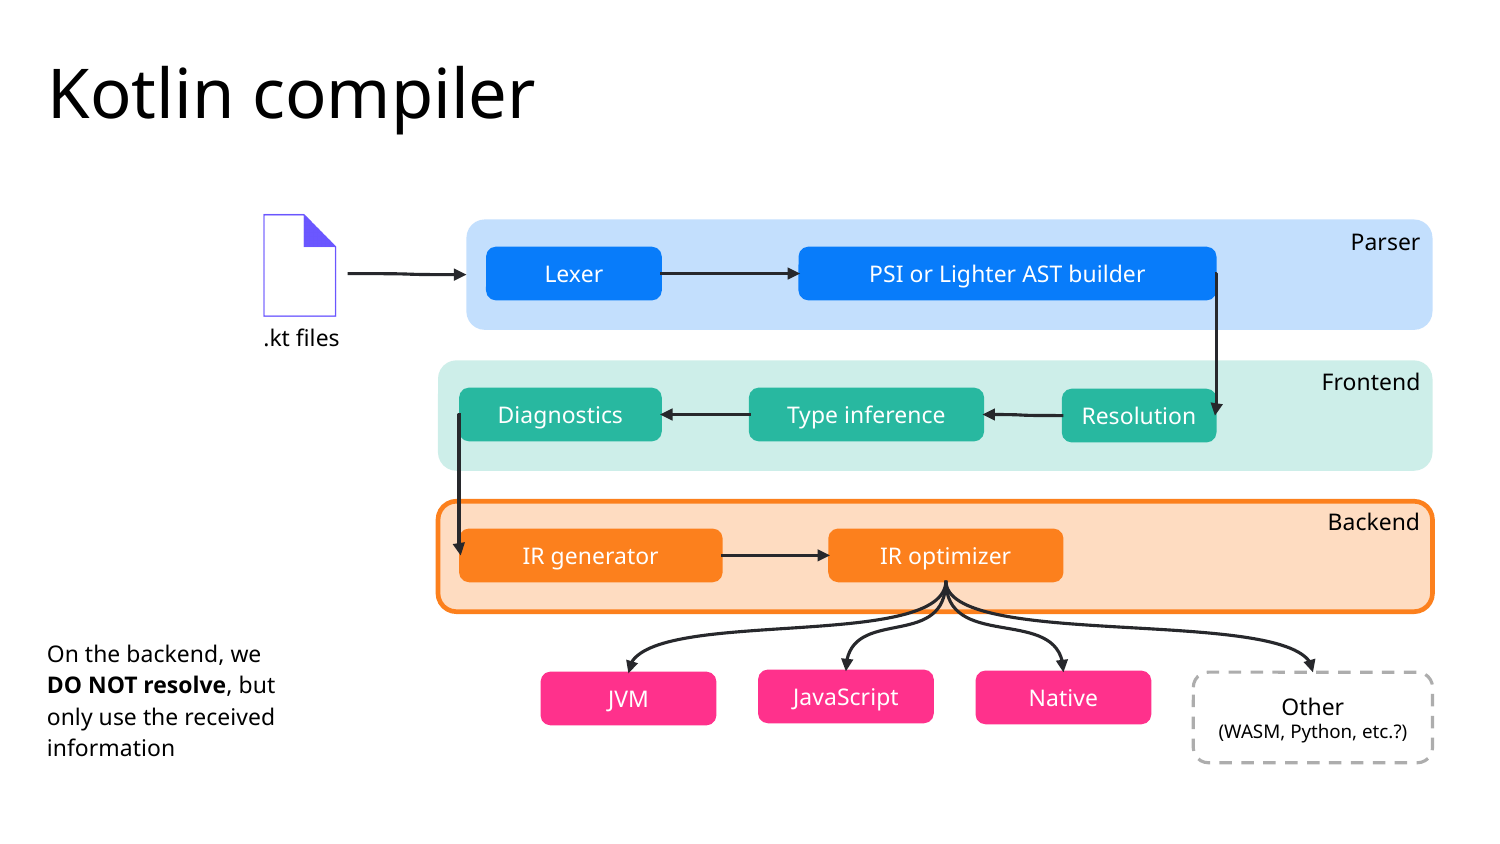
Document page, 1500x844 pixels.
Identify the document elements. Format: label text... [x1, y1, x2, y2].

text_box JVM [542, 673, 715, 724]
text_box [437, 501, 735, 612]
text_box [1180, 501, 1433, 612]
text_box Lexer [487, 248, 661, 299]
text_box [1172, 360, 1433, 471]
text_box Other (WASM, Python, etc.?) [1193, 672, 1433, 763]
text_box JavaScript [837, 671, 933, 722]
text_box [837, 501, 1078, 612]
text_box Diagnostics [460, 389, 661, 440]
text_box Frontend [1294, 361, 1424, 401]
text_box Type inference [750, 389, 983, 440]
text_box Backend [1294, 501, 1424, 541]
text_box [740, 467, 834, 786]
text_box Native [977, 672, 1078, 723]
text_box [244, 208, 356, 358]
text_box Resolution [1063, 390, 1215, 441]
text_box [850, 575, 942, 677]
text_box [958, 567, 1051, 686]
title Kotlin compiler [48, 48, 1443, 123]
text_box IR optimizer [837, 530, 1062, 581]
text_box PSI or Lighter AST builder [800, 248, 1215, 299]
text_box [466, 219, 1433, 330]
text_box On the backend, we DO NOT resolve, but only use the received information [31, 620, 313, 777]
text_box Parser [1333, 221, 1424, 262]
text_box IR generator [460, 530, 722, 581]
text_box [1083, 442, 1176, 811]
text_box [437, 360, 1210, 471]
